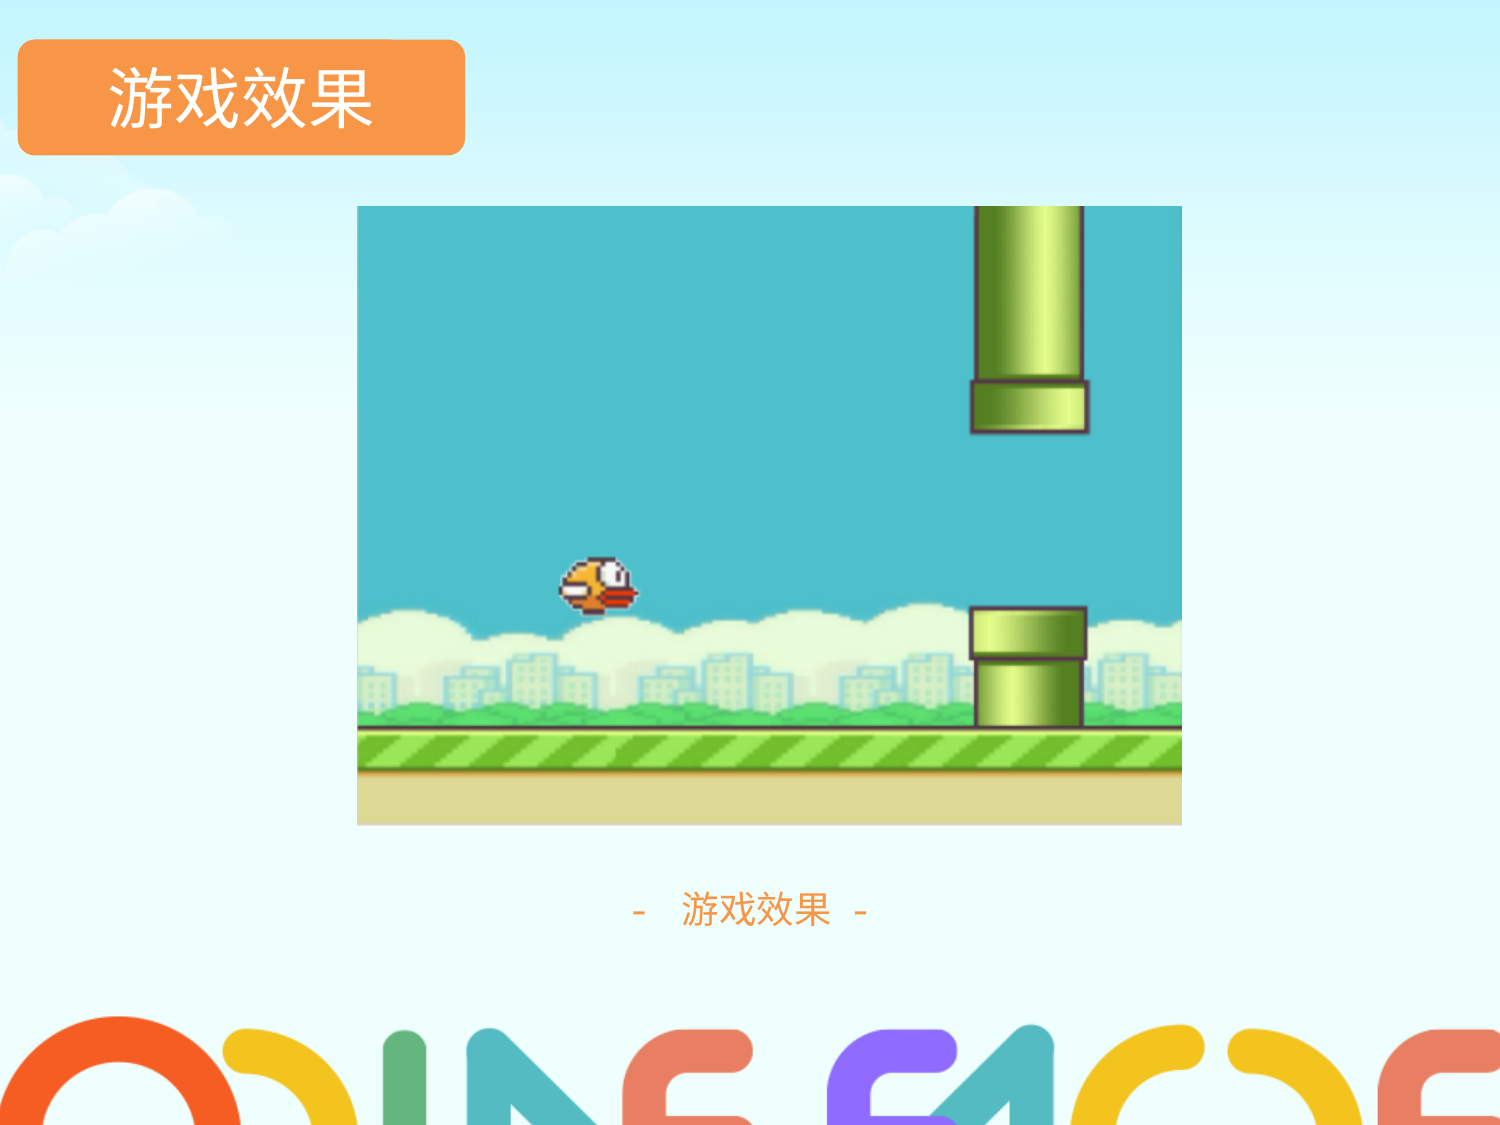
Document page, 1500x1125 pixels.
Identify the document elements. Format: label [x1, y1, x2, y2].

picture [0, 0, 1500, 1125]
text_box [17, 39, 466, 156]
